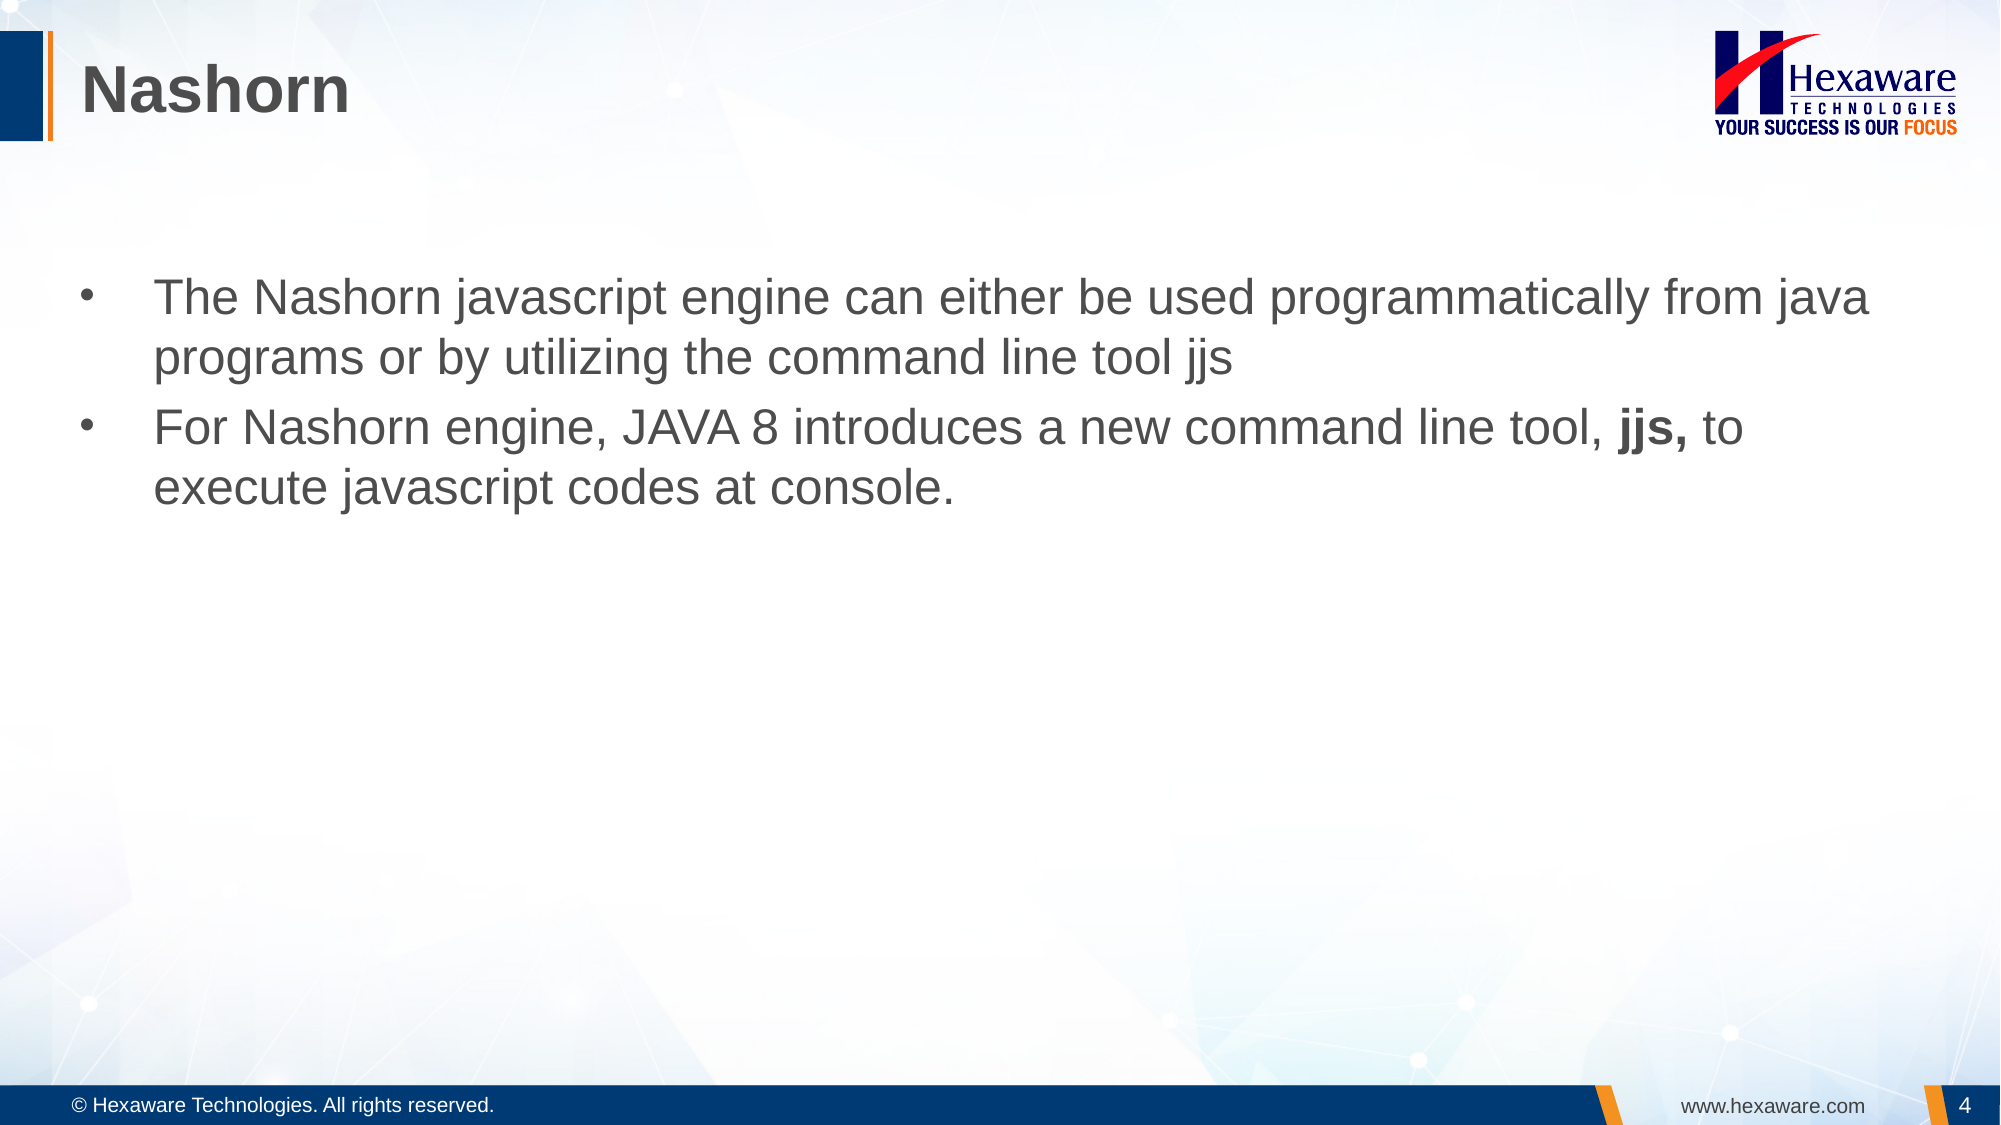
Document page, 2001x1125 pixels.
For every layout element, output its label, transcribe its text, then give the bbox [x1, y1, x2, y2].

picture [0, 0, 2000, 1125]
title Nashorn [70, 35, 1521, 136]
list The Nashorn javascript engine can either be used programmatically from java programs or by utilizing the command line tool jjs For Nashorn engine, JAVA 8 introduces a new command line tool, jjs, to execute javascript codes at console. [67, 258, 1933, 1062]
